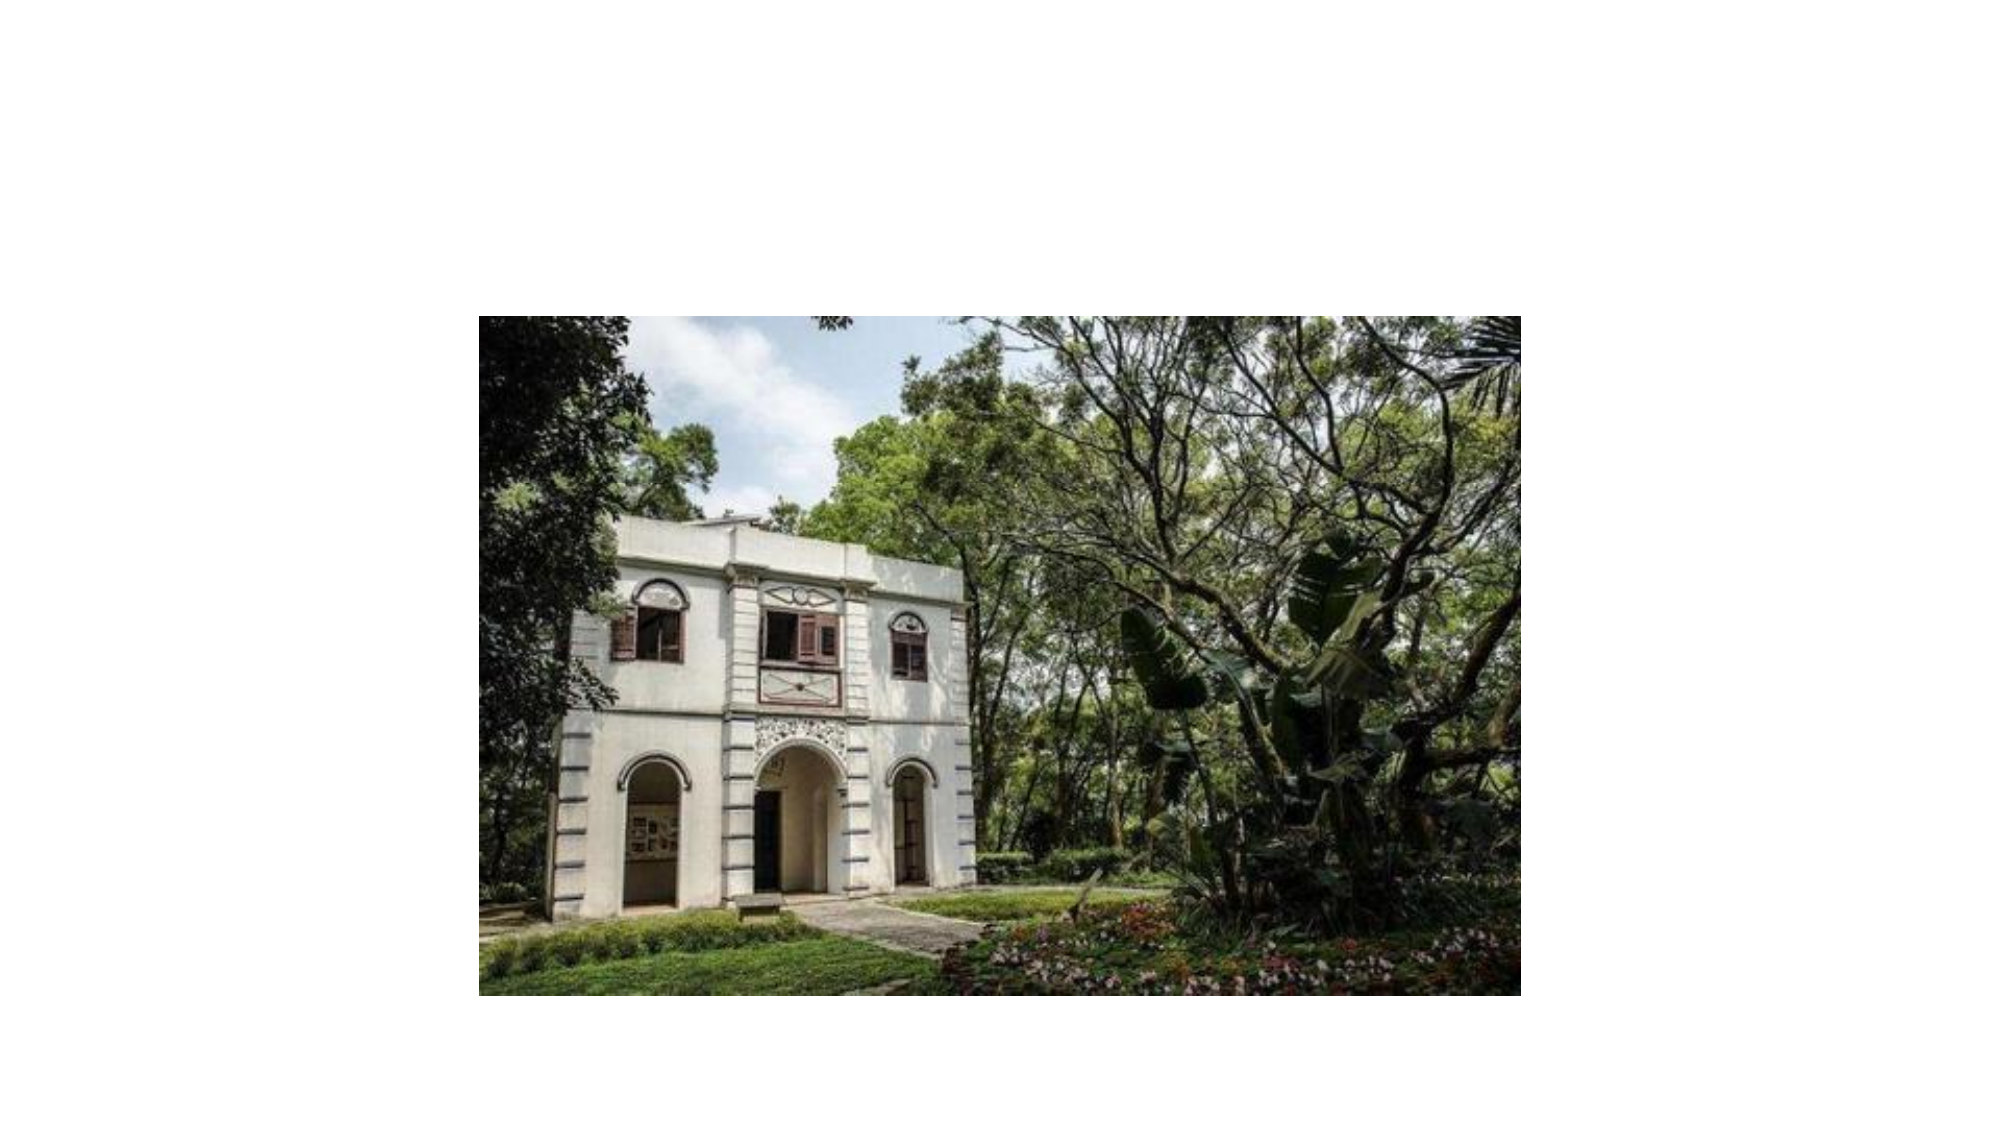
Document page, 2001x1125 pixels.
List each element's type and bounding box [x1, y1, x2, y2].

list [479, 316, 1521, 996]
